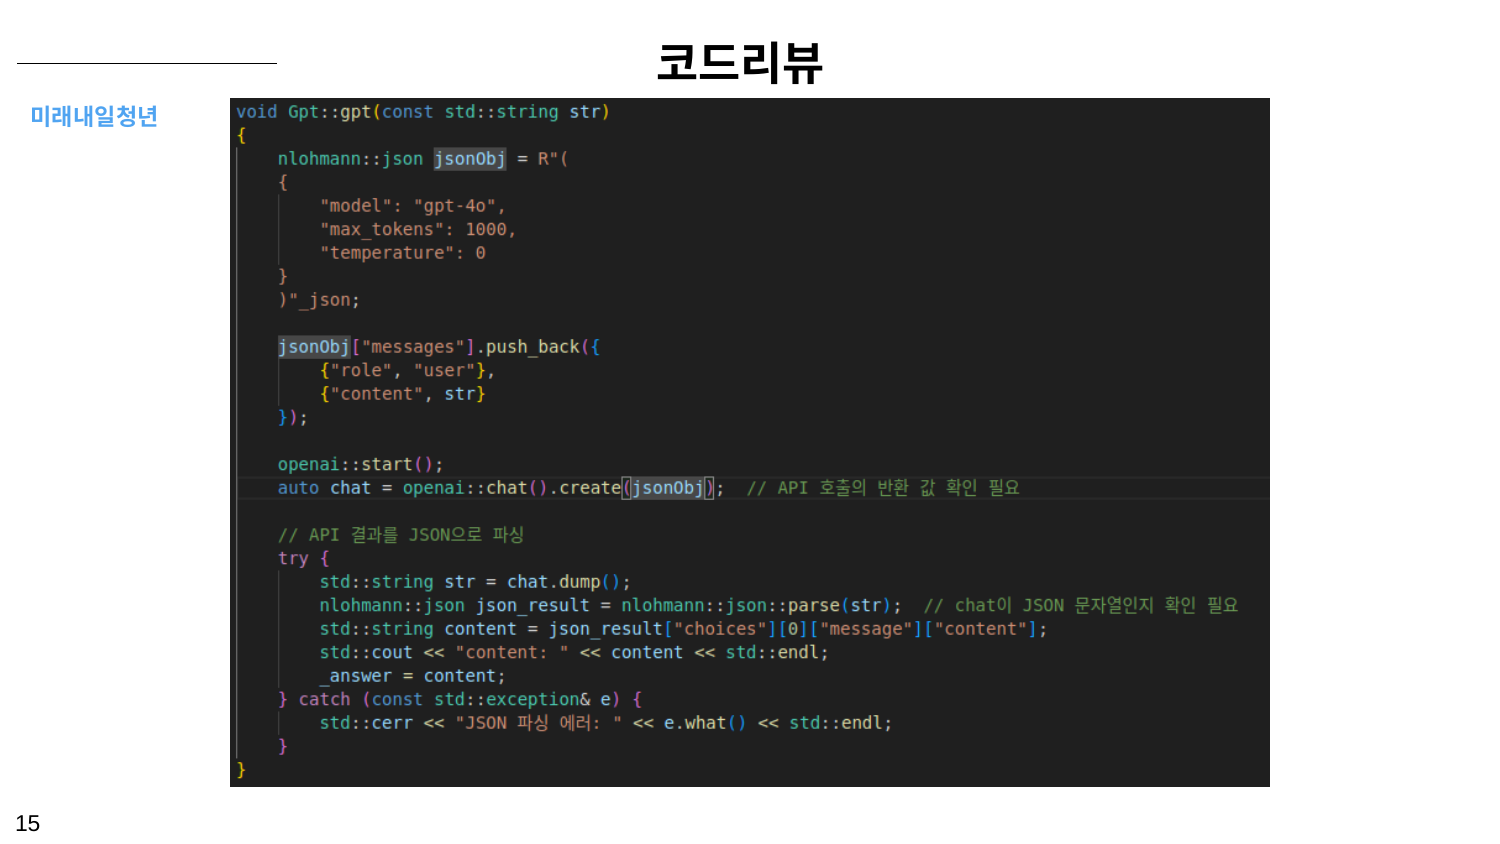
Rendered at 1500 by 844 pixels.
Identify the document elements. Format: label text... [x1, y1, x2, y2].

text_box 코드리뷰 [641, 20, 859, 96]
picture [229, 98, 1271, 787]
text_box [16, 61, 278, 65]
text_box 15 [0, 800, 66, 844]
title 미래내일청년 [0, 86, 261, 185]
